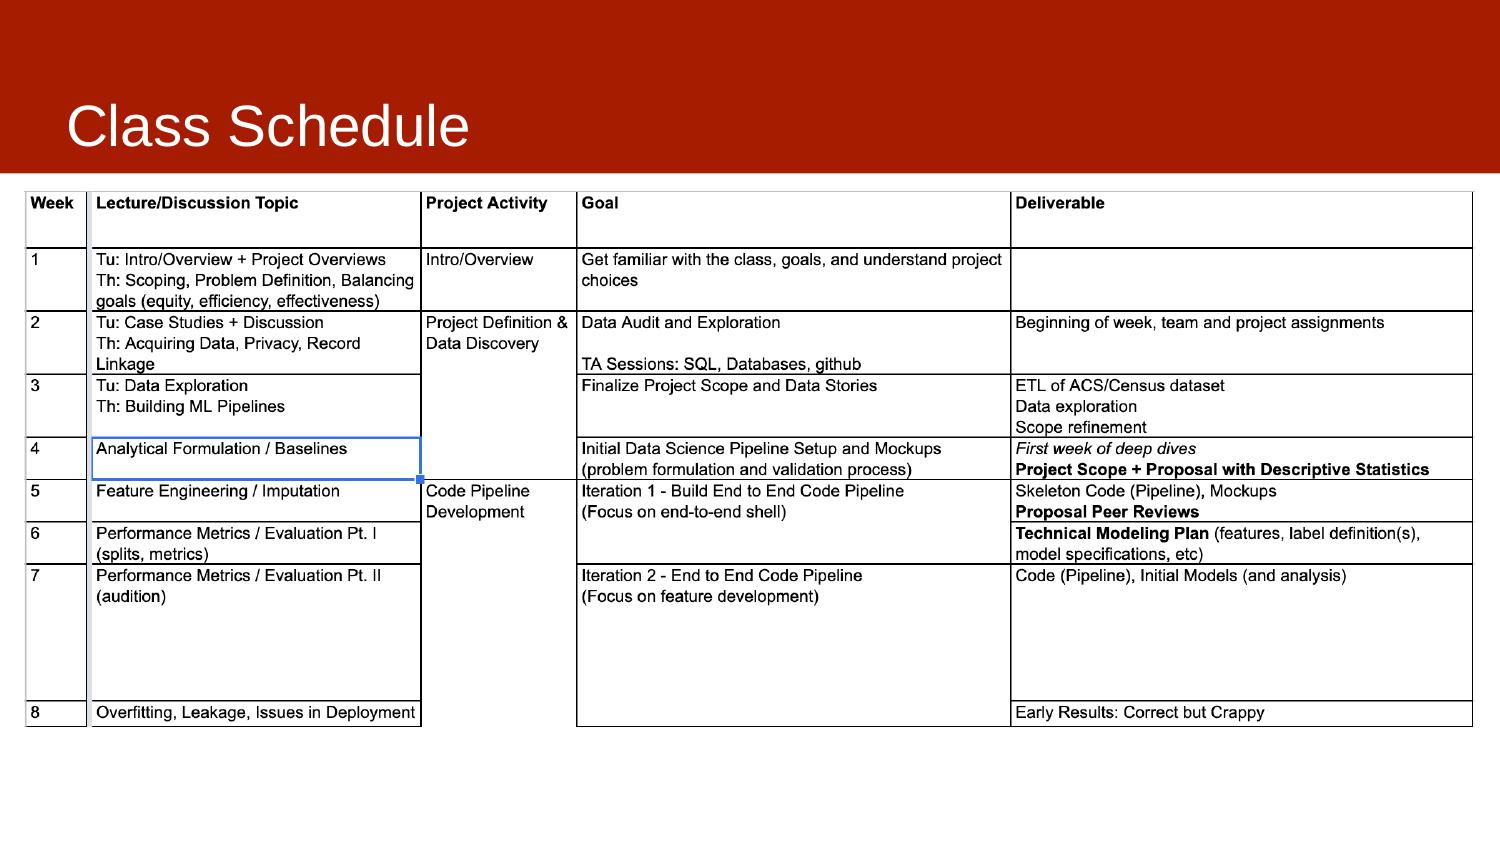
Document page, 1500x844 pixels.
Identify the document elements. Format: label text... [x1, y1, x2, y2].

picture [24, 191, 1476, 727]
title Class Schedule [51, 72, 1449, 167]
